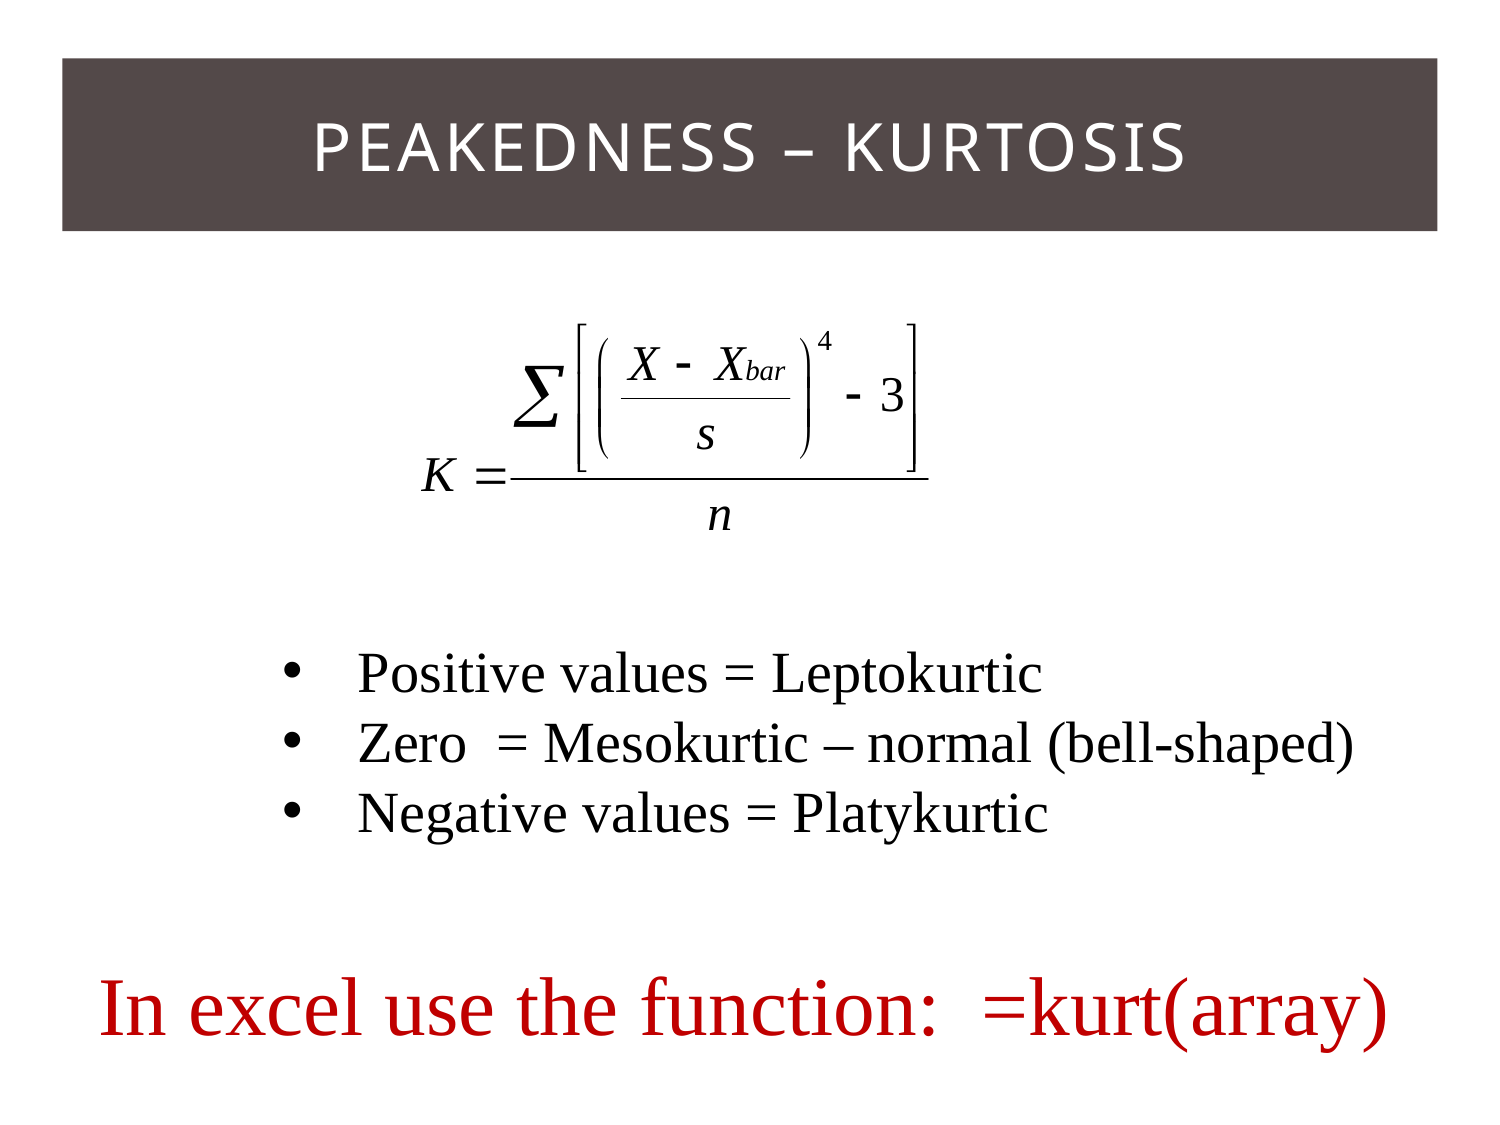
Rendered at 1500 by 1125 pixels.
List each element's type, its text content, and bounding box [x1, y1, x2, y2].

text_box In excel use the function: =kurt(array) [0, 945, 1495, 1060]
title Peakedness – Kurtosis [62, 58, 1438, 232]
text_box Positive values = Leptokurtic Zero = Mesokurtic – normal (bell-shaped) Negative values = Platykurtic [267, 626, 1386, 852]
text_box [412, 312, 937, 542]
